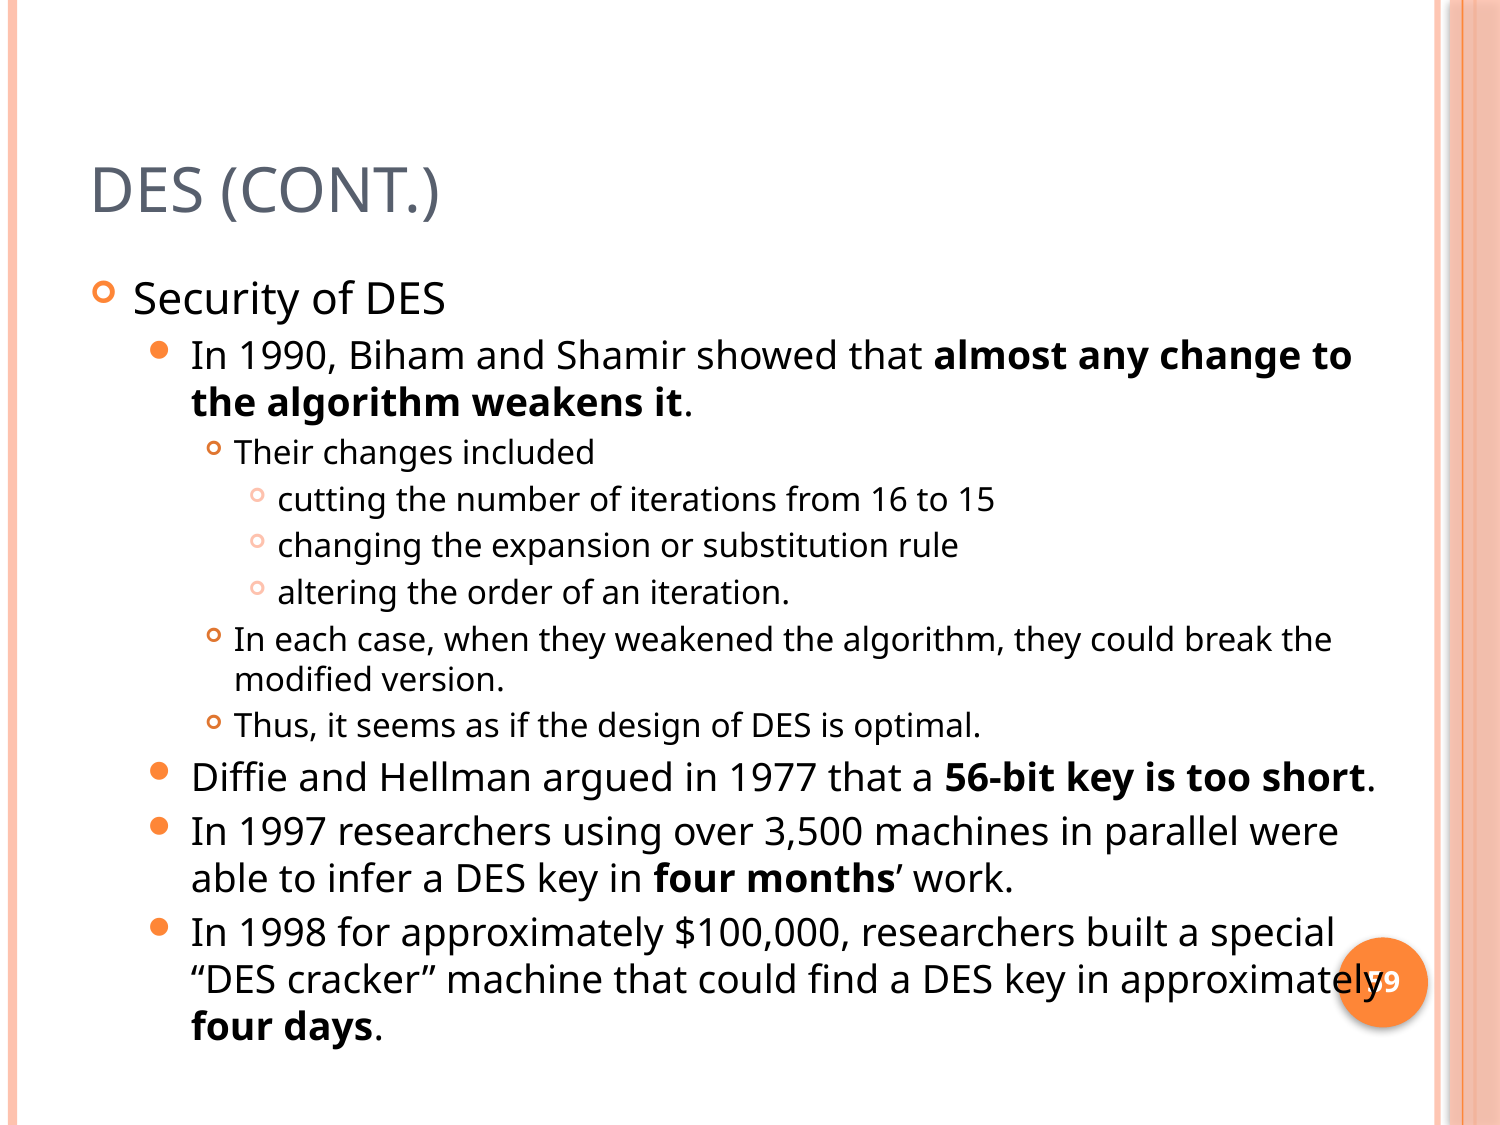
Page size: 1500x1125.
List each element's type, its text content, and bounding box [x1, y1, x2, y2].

slide_number 59 [1333, 940, 1434, 1027]
list Security of DES In 1990, Biham and Shamir showed that almost any change to the algorithm weakens it. Their changes included cutting the number of iterations from 16 to 15 changing the expansion or substitution rule altering the order of an iteration. In each case, when they weakened the algorithm, they could break the modified version. Thus, it seems as if the design of DES is optimal. Diffie and Hellman argued in 1977 that a 56-bit key is too short. In 1997 researchers using over 3,500 machines in parallel were able to infer a DES key in four months’ work. In 1998 for approximately $100,000, researchers built a special “DES cracker” machine that could find a DES key in approximately four days. [75, 262, 1436, 1062]
title DES (cont.) [75, 45, 1300, 233]
